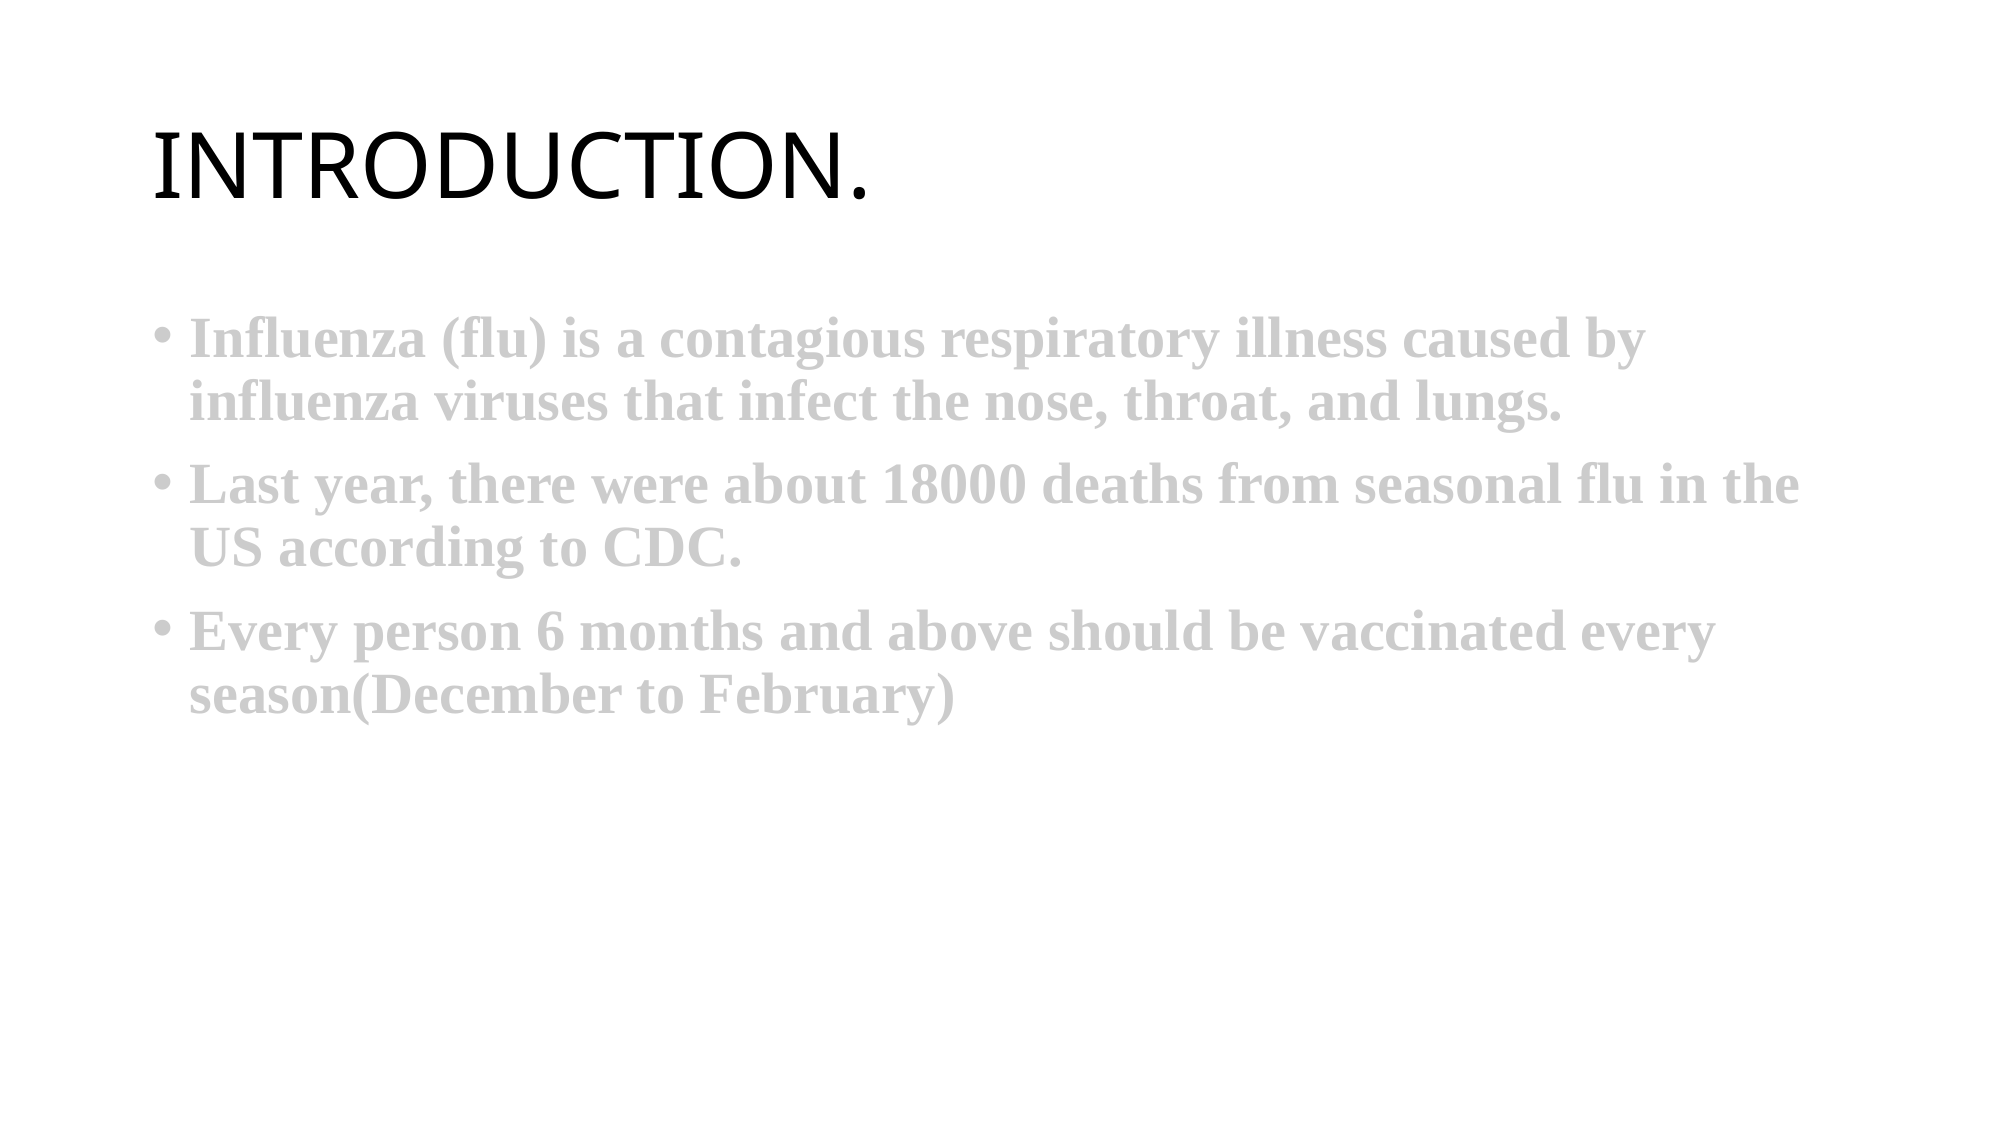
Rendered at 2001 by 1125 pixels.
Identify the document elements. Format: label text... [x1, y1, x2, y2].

title INTRODUCTION. [137, 59, 1863, 278]
list Influenza (flu) is a contagious respiratory illness caused by influenza viruses that infect the nose, throat, and lungs. Last year, there were about 18000 deaths from seasonal flu in the US according to CDC. Every person 6 months and above should be vaccinated every season(December to February) [137, 299, 1863, 1014]
